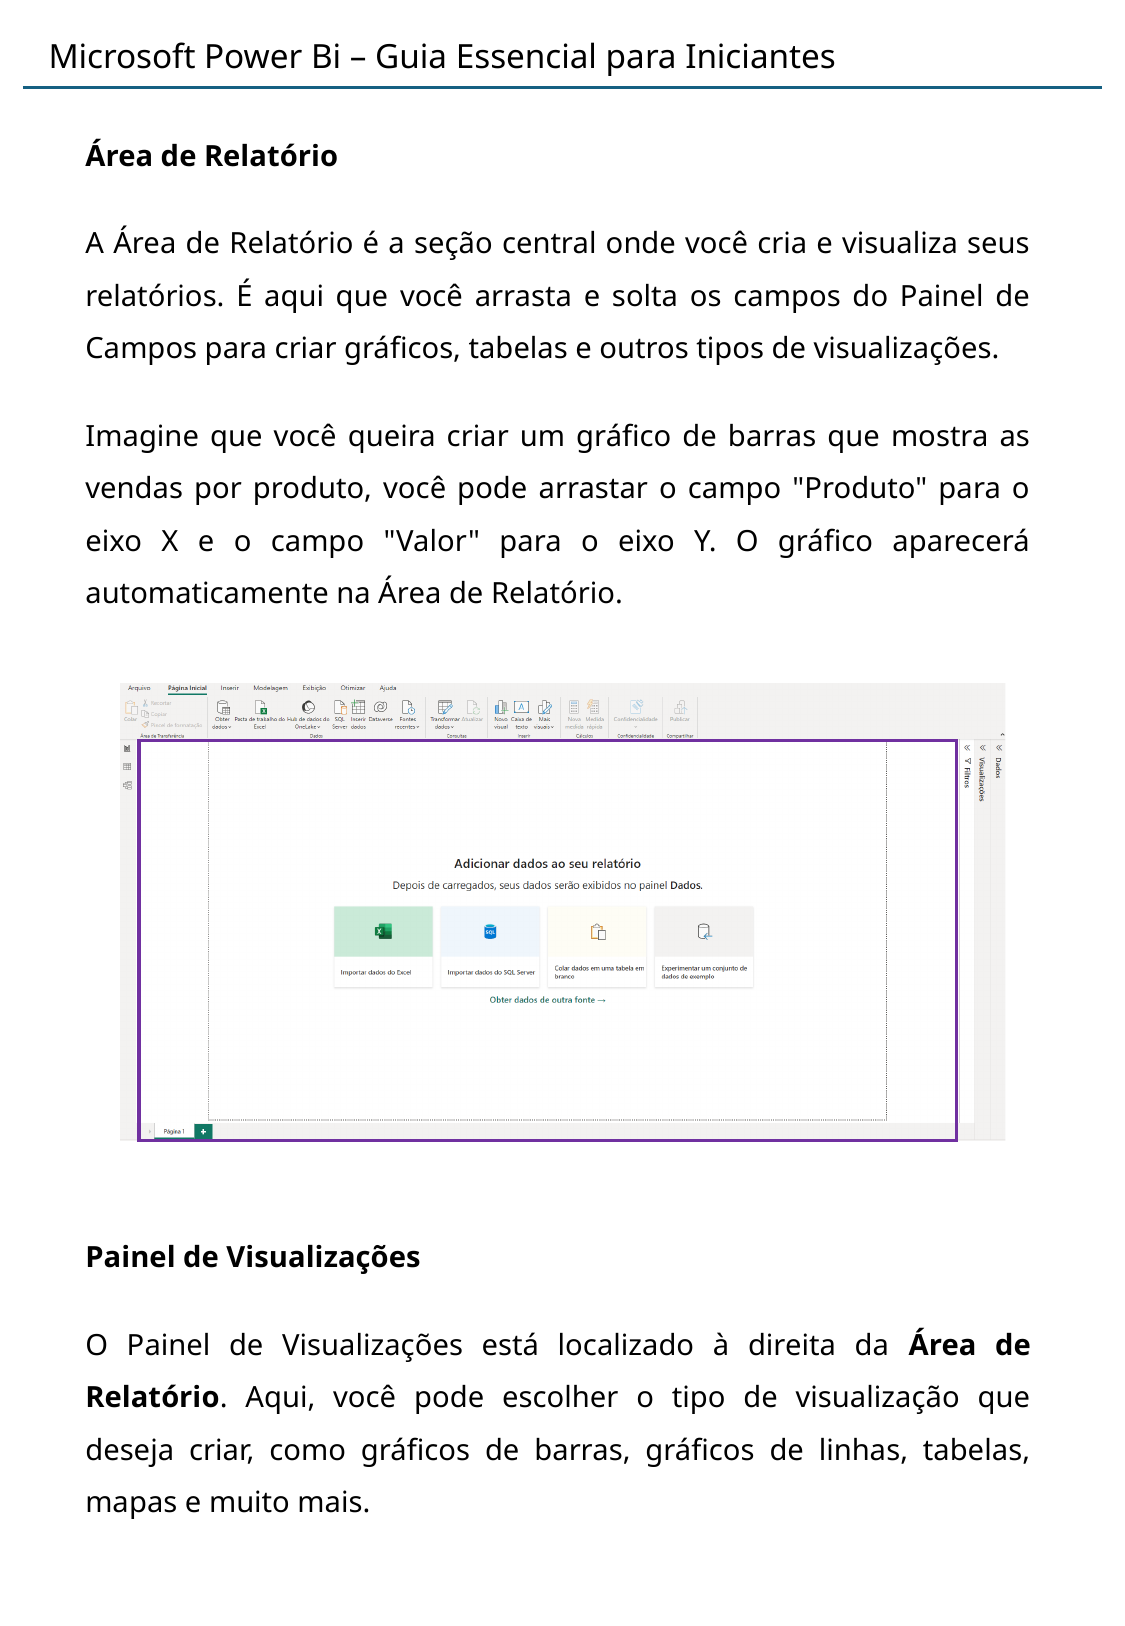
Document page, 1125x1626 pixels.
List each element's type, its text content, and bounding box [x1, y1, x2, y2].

picture [118, 682, 1006, 1142]
text_box Área de Relatório A Área de Relatório é a seção central onde você cria e visualiza seus relatórios. É aqui que você arrasta e solta os campos do Painel de Campos para criar gráficos, tabelas e outros tipos de visualizações. Imagine que você queira criar um gráfico de barras que mostra as vendas por produto, você pode arrastar o campo "Produto" para o eixo X e o campo "Valor" para o eixo Y. O gráfico aparecerá automaticamente na Área de Relatório. Painel de Visualizações O Painel de Visualizações está localizado à direita da Área de Relatório. Aqui, você pode escolher o tipo de visualização que deseja criar, como gráficos de barras, gráficos de linhas, tabelas, mapas e muito mais. [70, 129, 1046, 1586]
title Microsoft Power Bi – Guia Essencial para Iniciantes [33, 28, 1004, 86]
